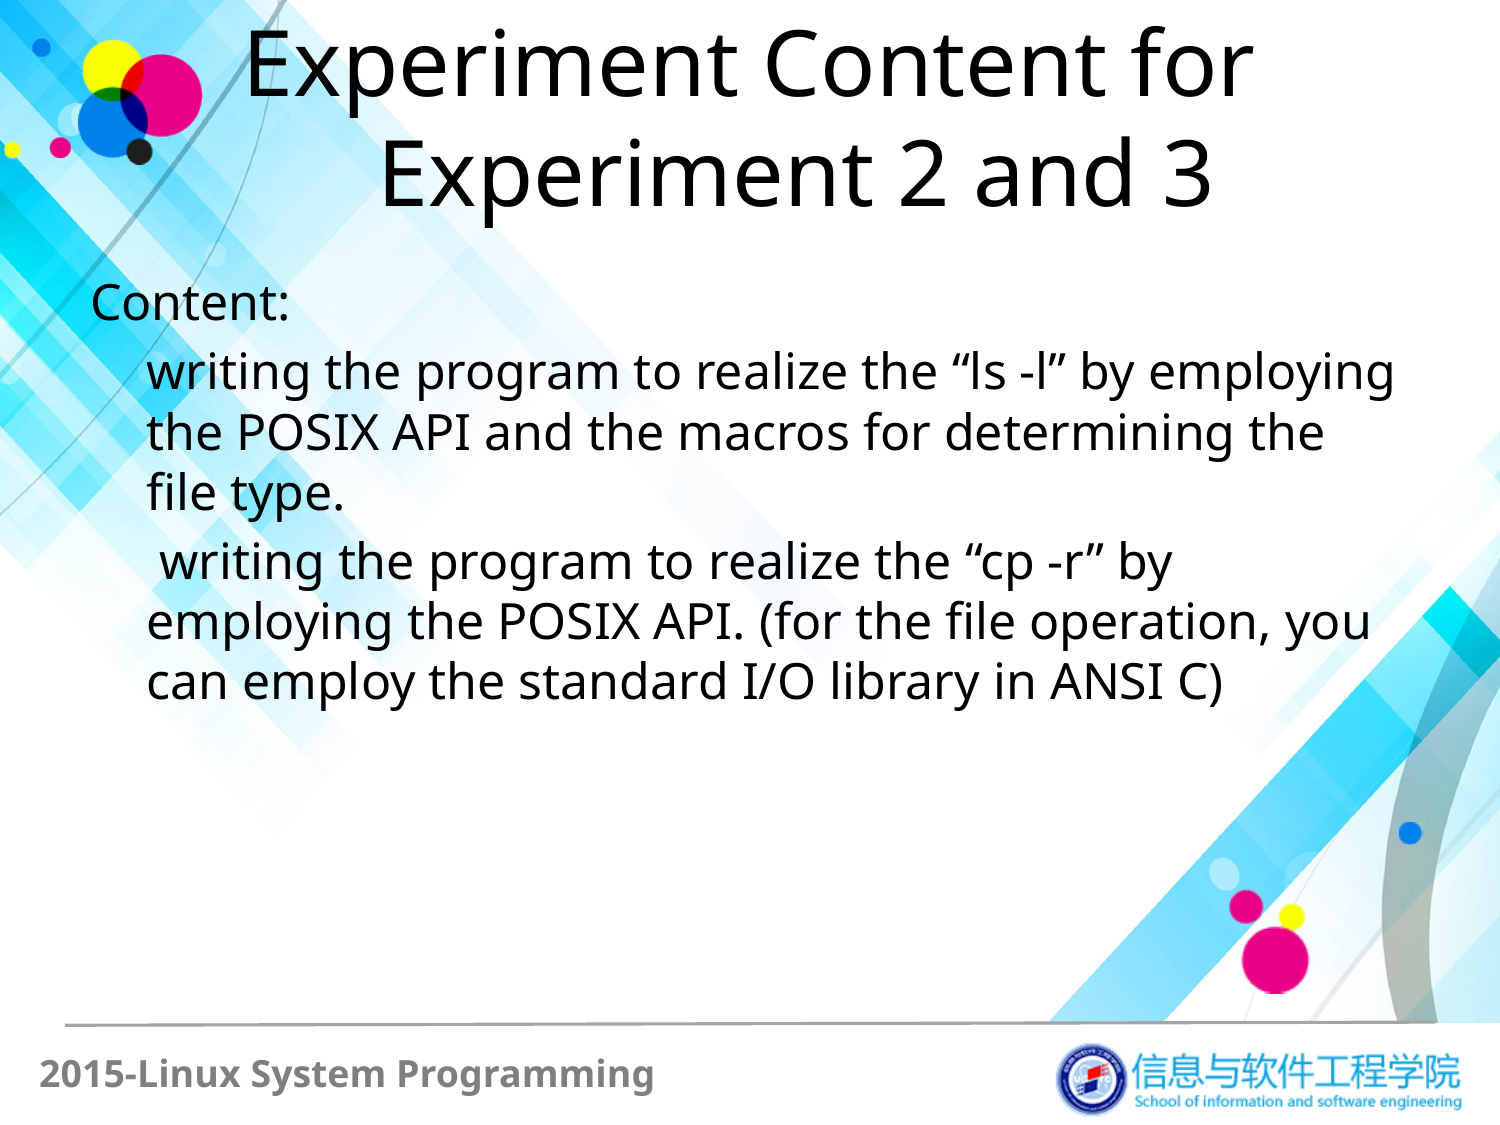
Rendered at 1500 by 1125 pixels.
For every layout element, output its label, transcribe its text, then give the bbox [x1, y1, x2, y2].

list Content: writing the program to realize the “ls -l” by employing the POSIX API and the macros for determining the file type. writing the program to realize the “cp -r” by employing the POSIX API. (for the file operation, you can employ the standard I/O library in ANSI C) [75, 262, 1425, 1005]
title Experiment Content for Experiment 2 and 3 [75, 45, 1425, 233]
picture [0, 0, 1500, 1125]
